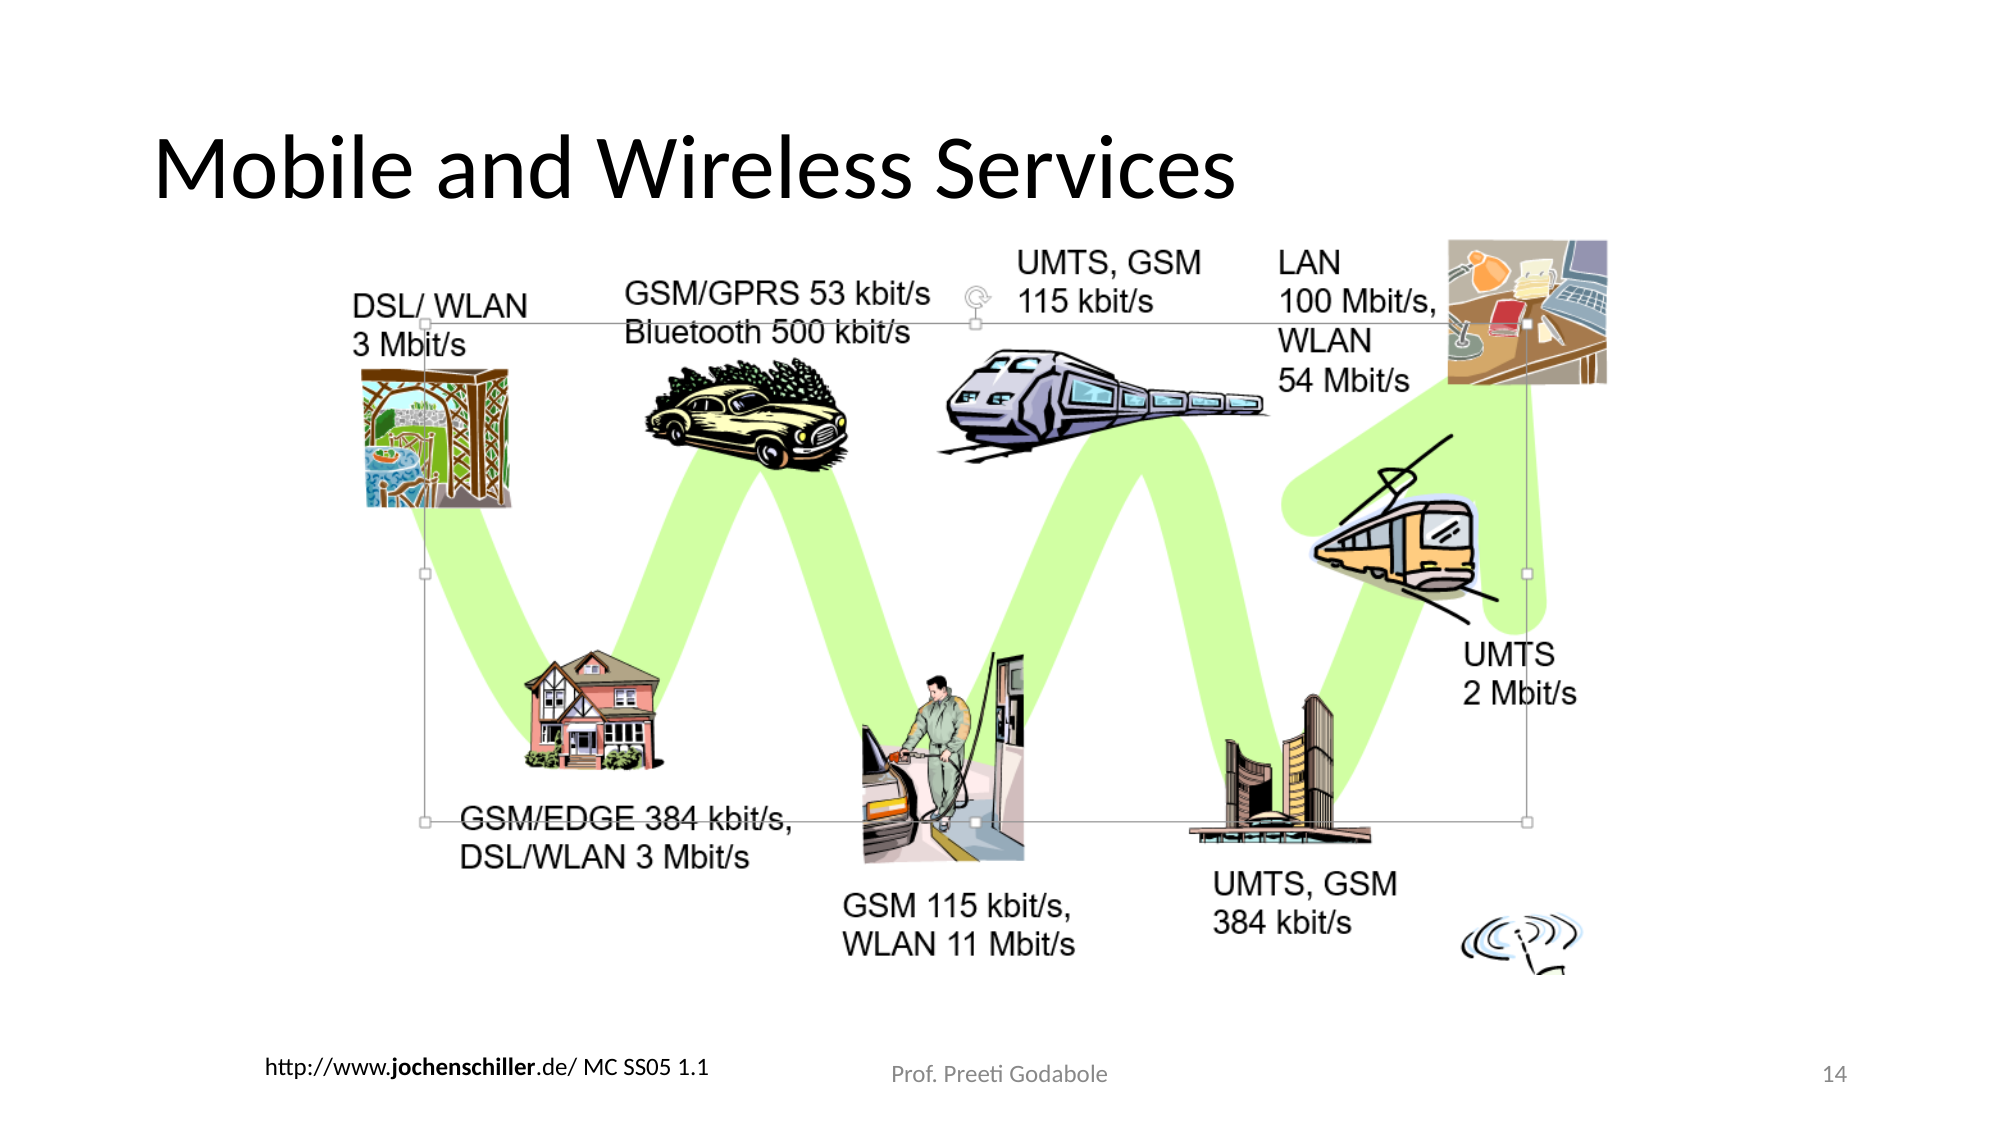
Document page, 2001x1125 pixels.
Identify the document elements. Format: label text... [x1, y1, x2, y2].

footer Prof. Preeti Godabole [662, 1042, 1338, 1103]
slide_number ‹#› [1412, 1042, 1863, 1103]
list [337, 232, 1612, 976]
title Mobile and Wireless Services [137, 59, 1863, 278]
text_box http://www.jochenschiller.de/ MC SS05 1.1 [249, 1042, 775, 1088]
